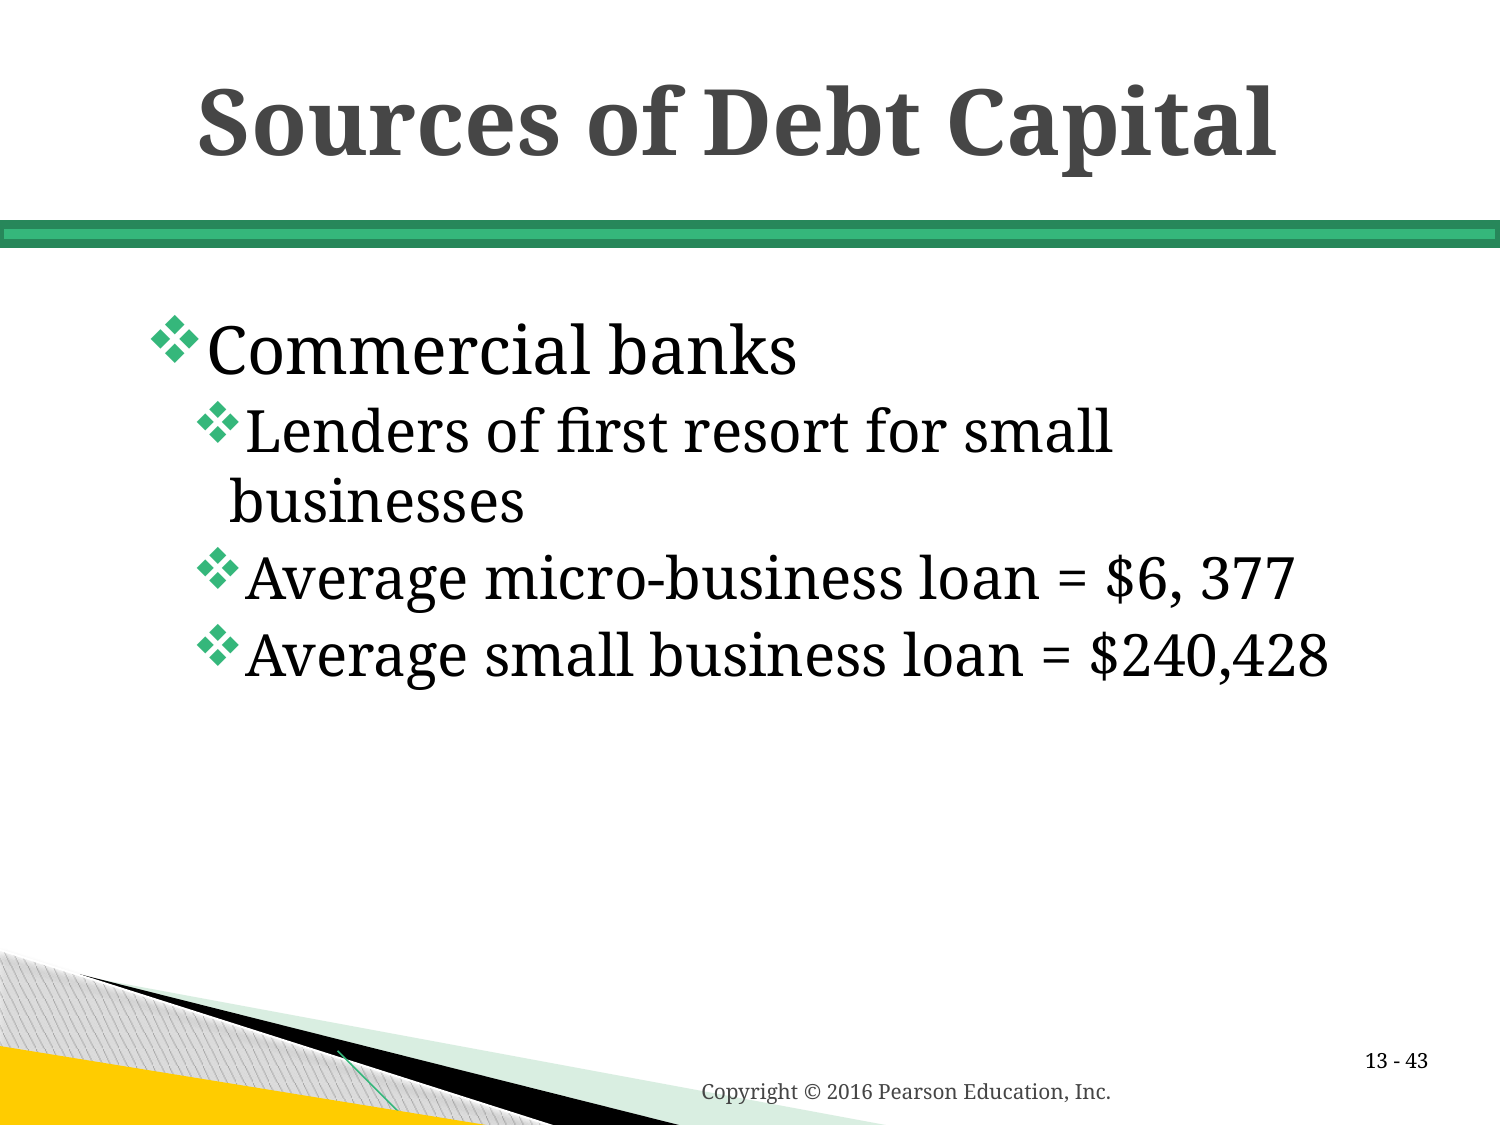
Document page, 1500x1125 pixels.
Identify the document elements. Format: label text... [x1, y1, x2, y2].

footer Copyright © 2016 Pearson Education, Inc. [575, 1051, 1238, 1112]
slide_number 13 - [1350, 1039, 1495, 1118]
list Commercial banks Lenders of first resort for small businesses Average micro-business loan = $6, 377 Average small business loan = $240,428 [112, 299, 1388, 1001]
title Sources of Debt Capital [0, 24, 1500, 213]
